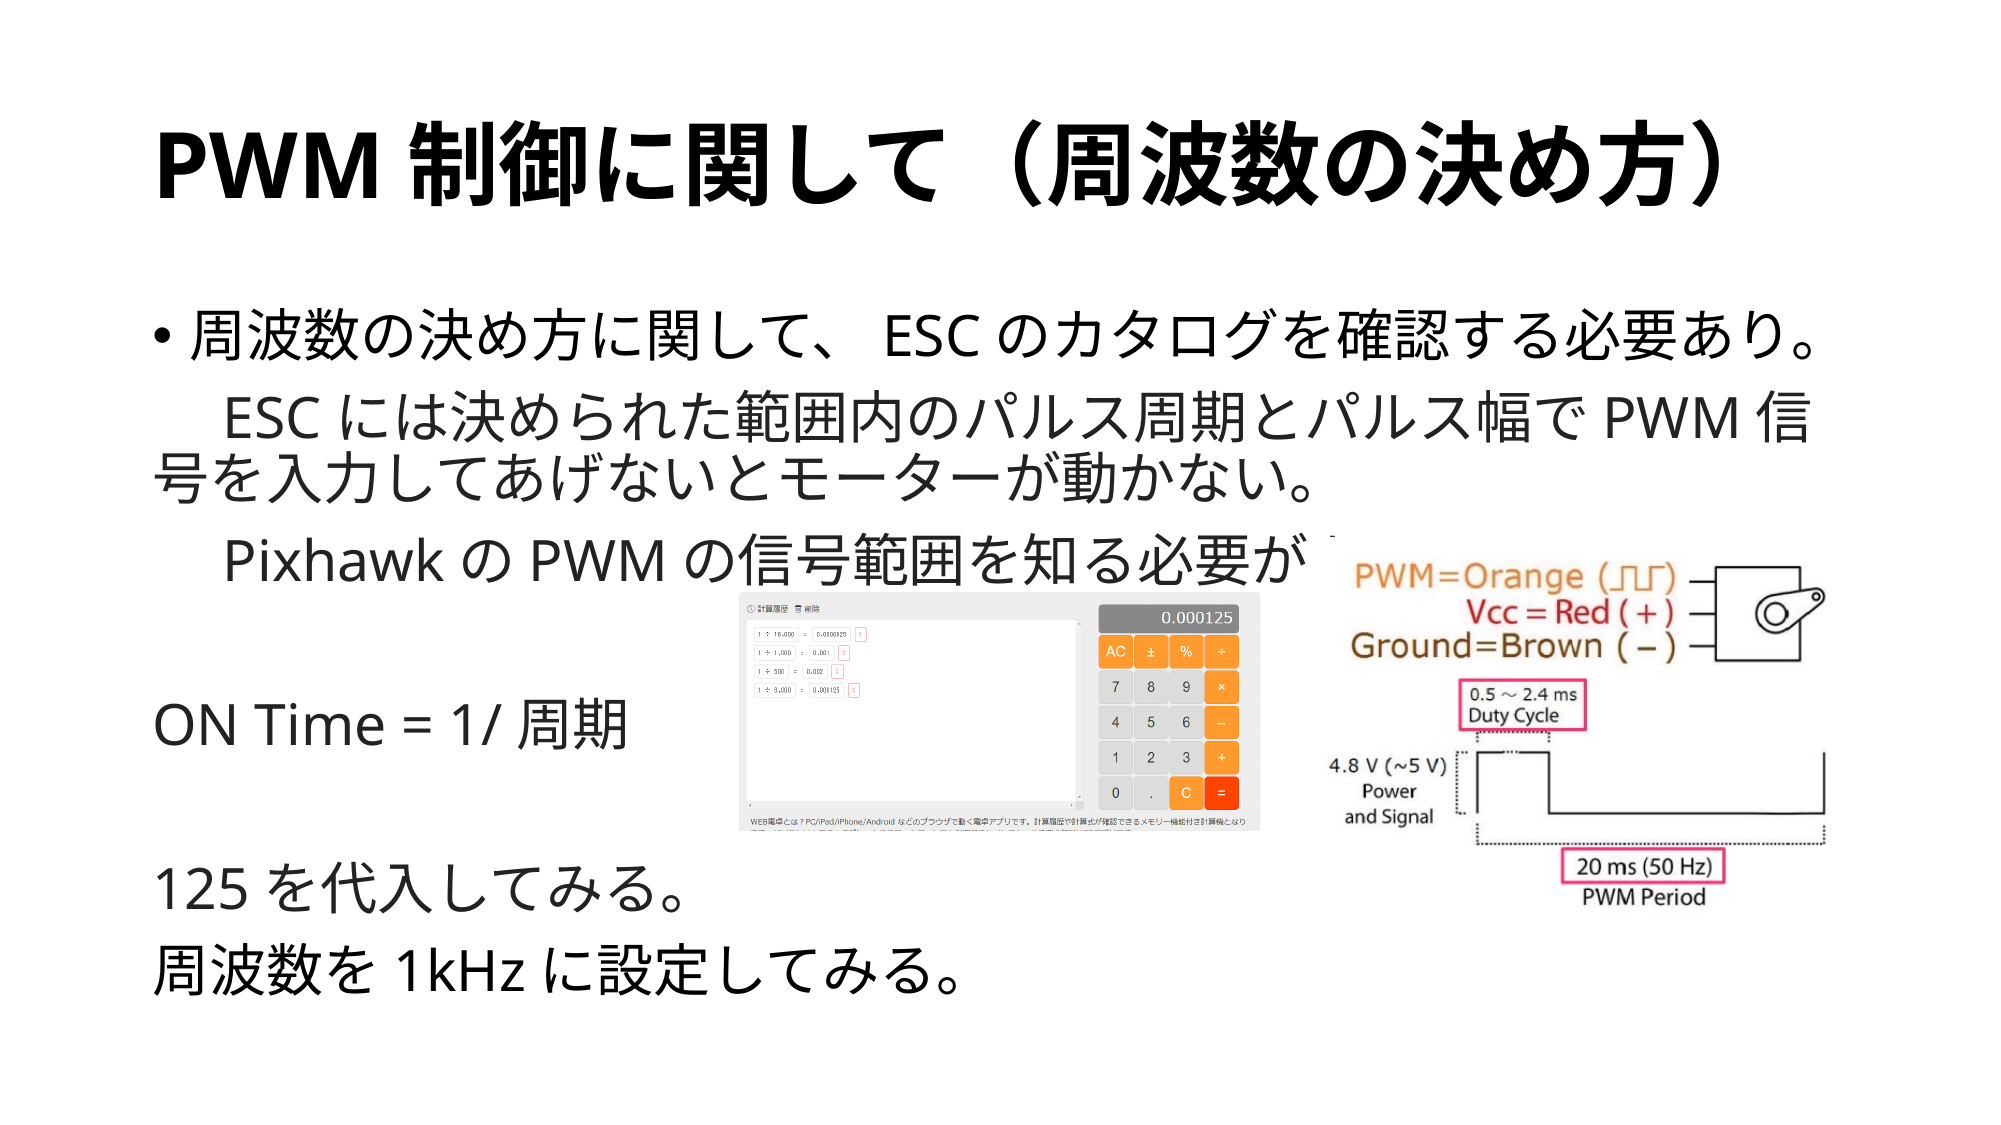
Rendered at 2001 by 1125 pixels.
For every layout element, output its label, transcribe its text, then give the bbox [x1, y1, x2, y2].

picture [1308, 537, 1863, 920]
title PWM制御に関して（周波数の決め方） [137, 59, 1863, 278]
list 周波数の決め方に関して、ESCのカタログを確認する必要あり。 ESCには決められた範囲内のパルス周期とパルス幅でPWM信号を入力してあげないとモーターが動かない。 PixhawkのPWMの信号範囲を知る必要がある。 ON Time = 1/周期 125を代入してみる。 周波数を1kHzに設定してみる。 [137, 299, 1863, 1014]
picture [739, 592, 1261, 831]
